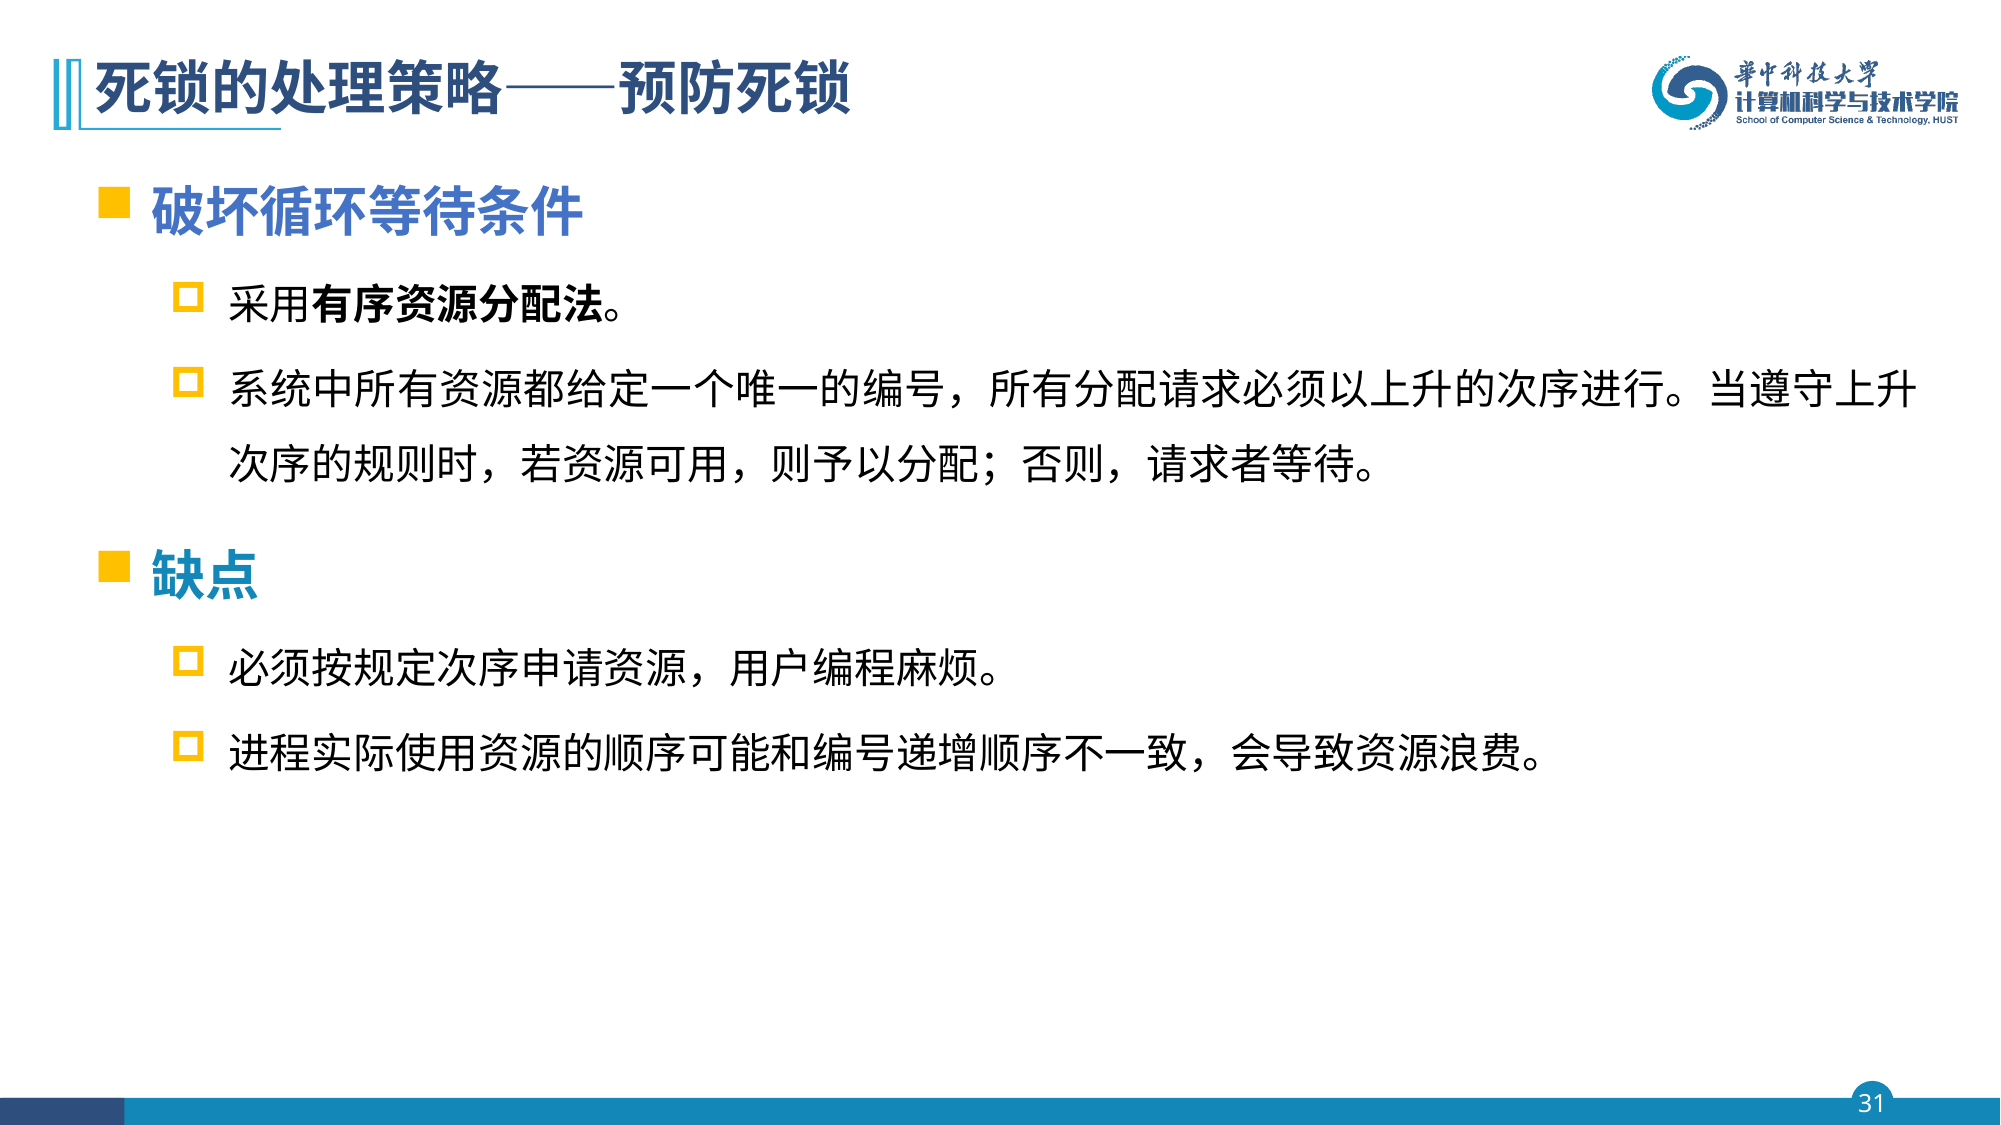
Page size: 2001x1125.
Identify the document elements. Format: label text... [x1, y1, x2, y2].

picture [1653, 56, 1678, 79]
list 破坏循环等待条件 采用有序资源分配法。 系统中所有资源都给定一个唯一的编号，所有分配请求必须以上升的次序进行。当遵守上升次序的规则时，若资源可用，则予以分配；否则，请求者等待。 缺点 必须按规定次序申请资源，用户编程麻烦。 进程实际使用资源的顺序可能和编号递增顺序不一致，会导致资源浪费。 [80, 137, 1933, 1098]
title 死锁的处理策略——预防死锁 [80, 51, 1653, 137]
picture [1653, 56, 1958, 130]
